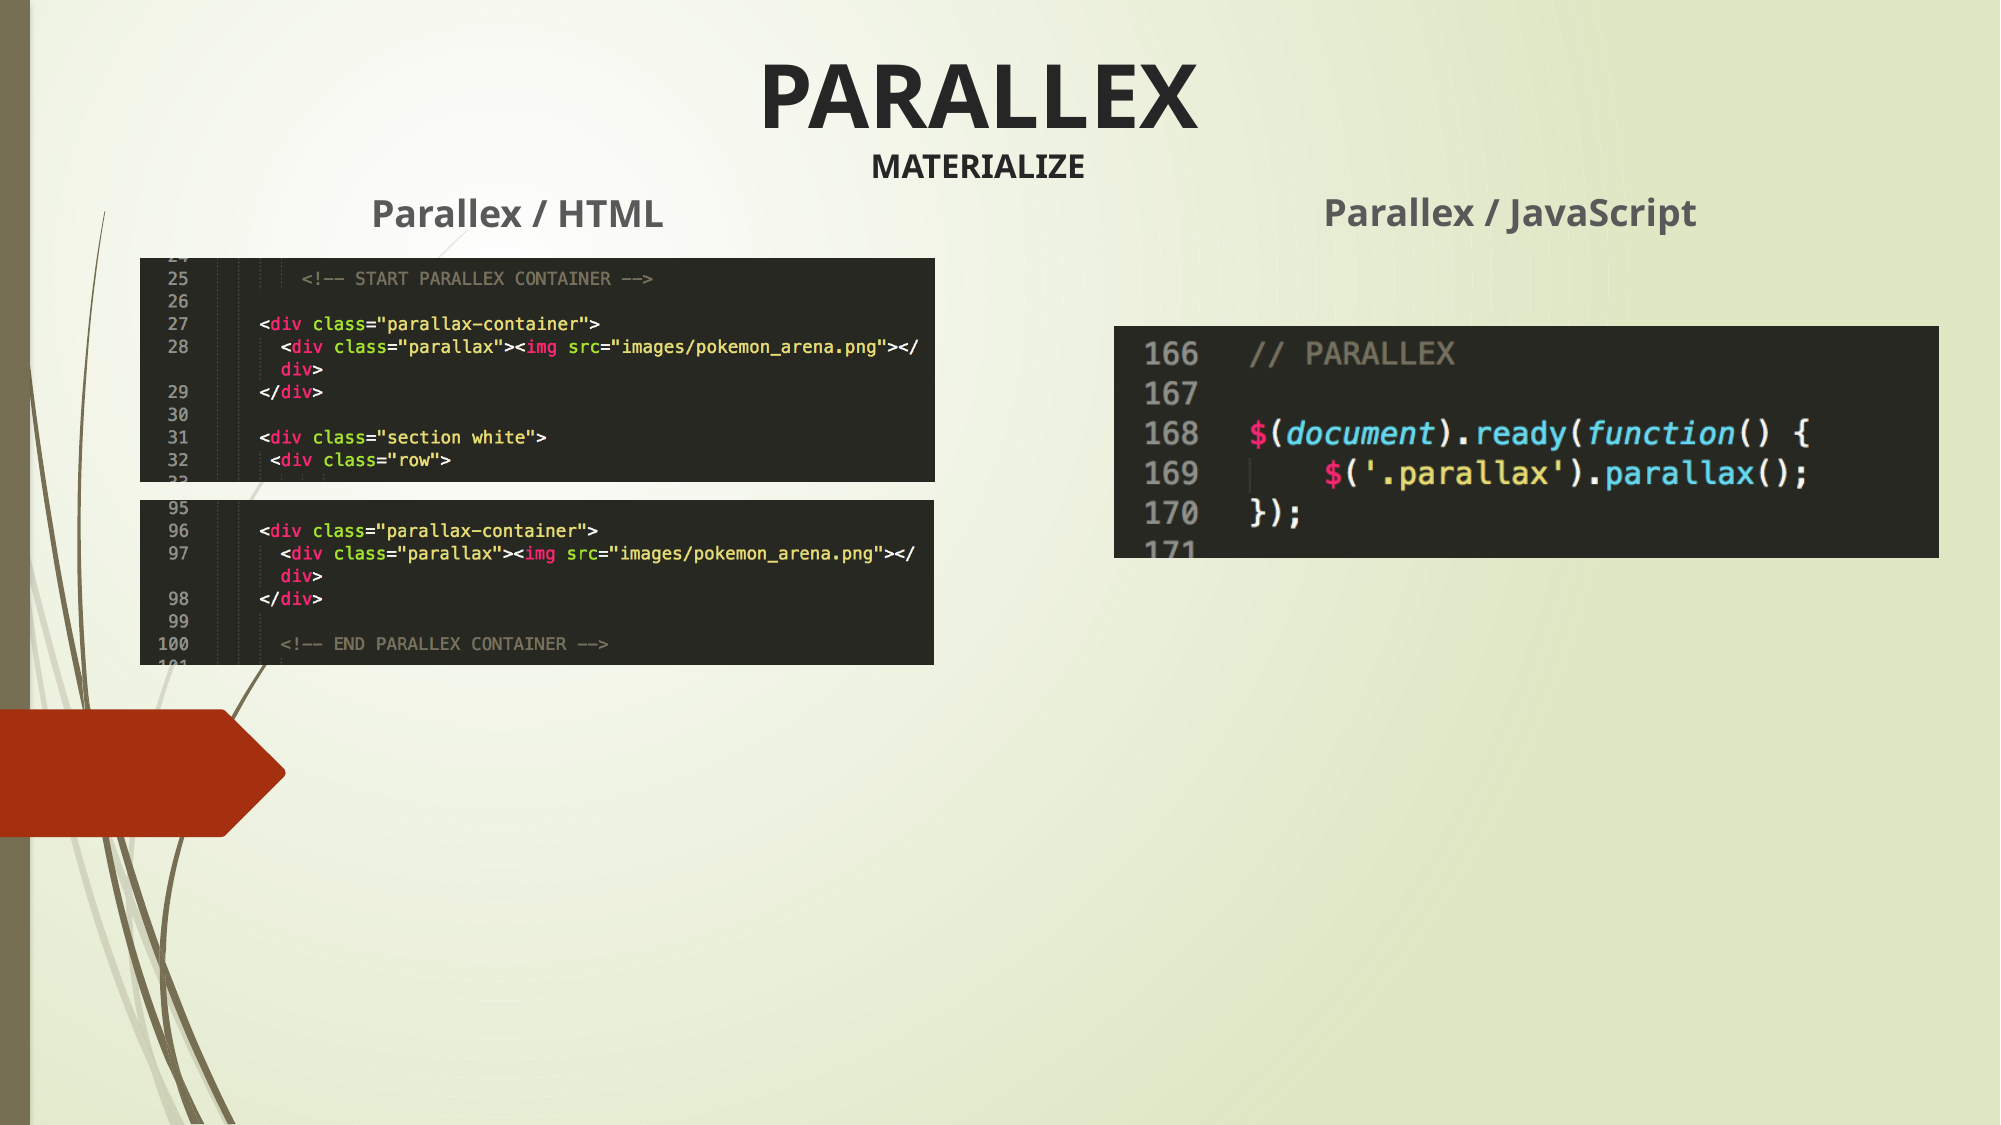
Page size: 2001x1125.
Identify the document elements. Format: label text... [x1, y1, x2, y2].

picture [1114, 326, 1939, 559]
picture [140, 500, 935, 665]
text_box Parallex / JavaScript [1151, 181, 1870, 265]
subtitle Parallex / HTML [158, 182, 877, 257]
picture [140, 257, 935, 482]
title PARALLEX MATERIALIZE [683, 29, 1274, 193]
